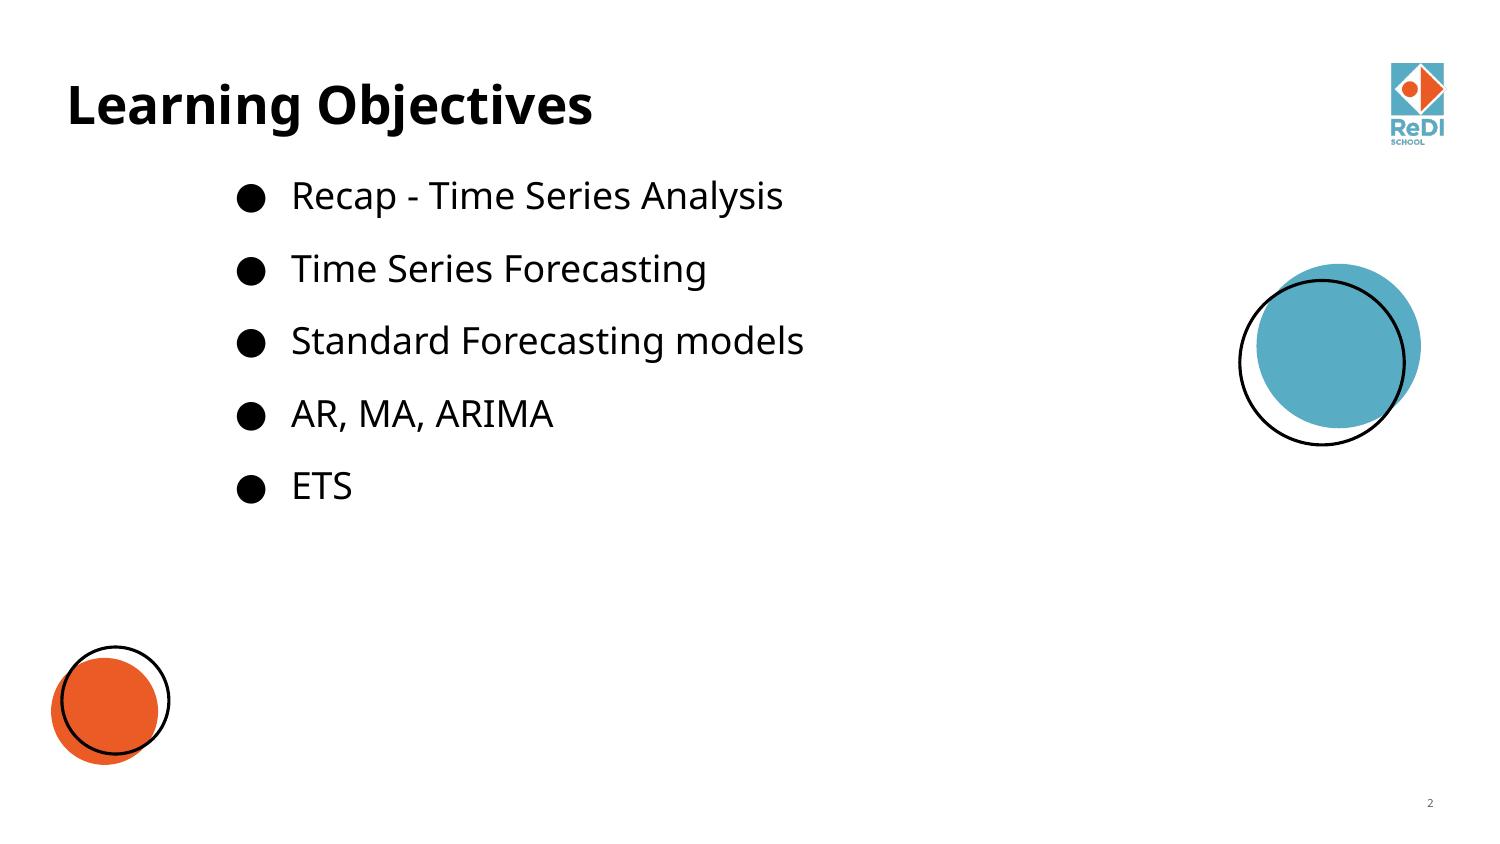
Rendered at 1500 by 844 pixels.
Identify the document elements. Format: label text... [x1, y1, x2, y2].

slide_number ‹#› [1388, 781, 1449, 827]
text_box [50, 646, 170, 766]
title Learning Objectives [51, 56, 1388, 150]
picture [1391, 63, 1447, 145]
list Recap - Time Series Analysis Time Series Forecasting Standard Forecasting models AR, MA, ARIMA ETS [51, 150, 1449, 765]
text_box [1239, 263, 1422, 446]
